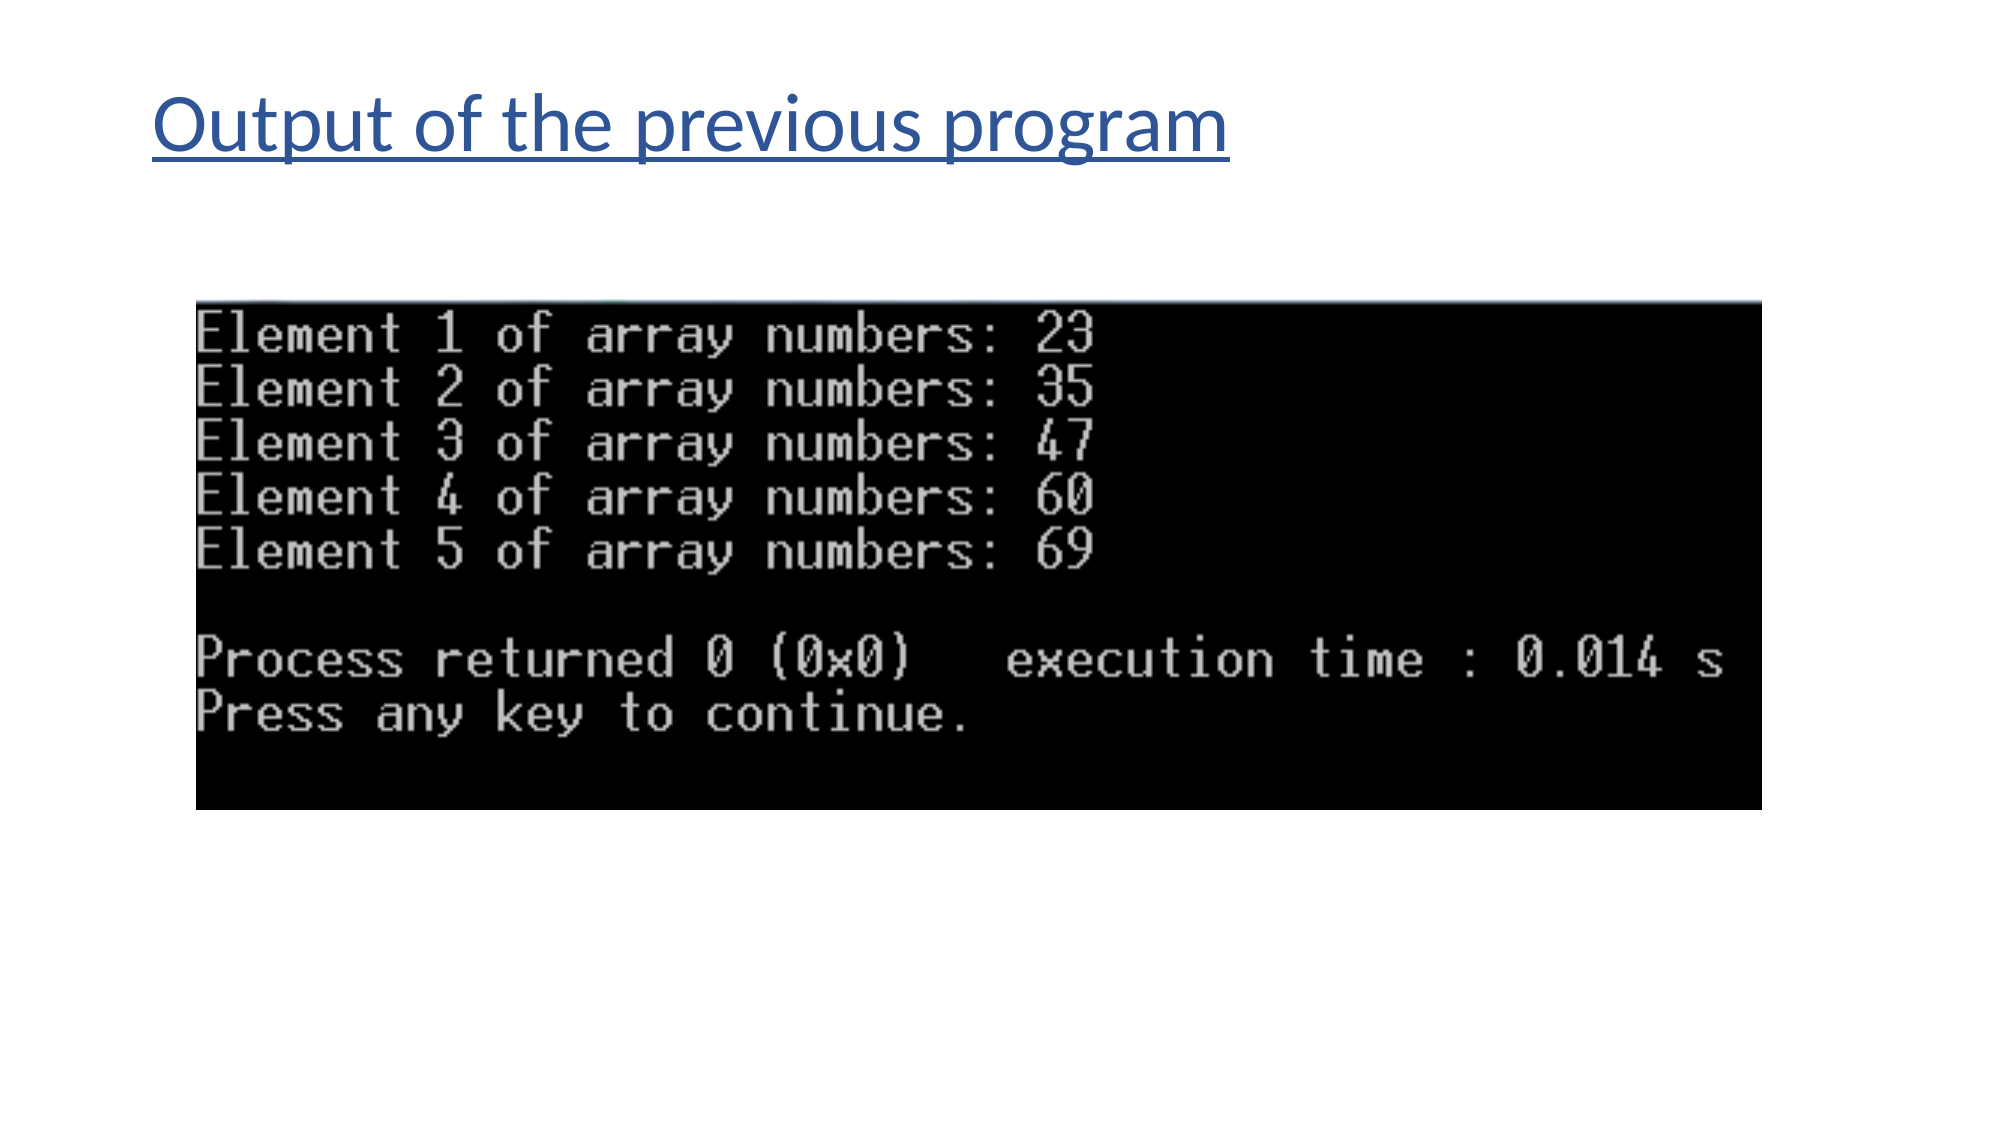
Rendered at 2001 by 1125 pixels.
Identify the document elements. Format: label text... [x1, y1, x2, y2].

picture [196, 299, 1762, 810]
list Output of the previous program [137, 71, 1863, 1014]
